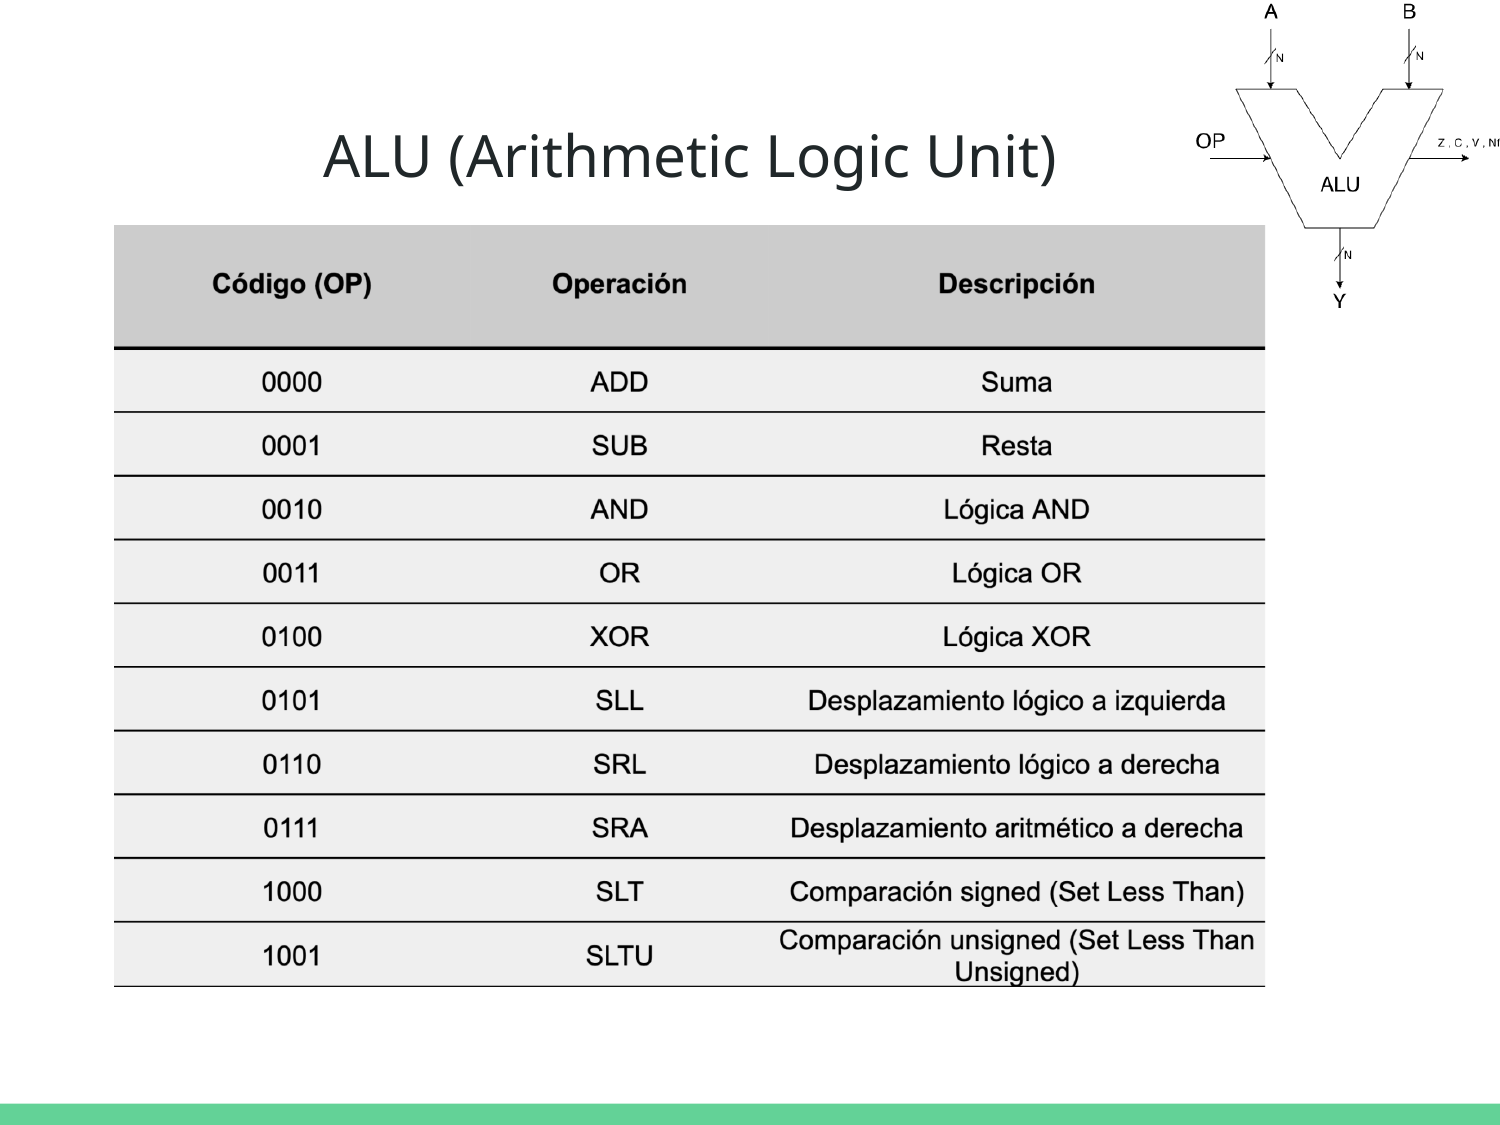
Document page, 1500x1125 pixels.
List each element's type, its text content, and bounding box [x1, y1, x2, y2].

picture [114, 0, 1500, 987]
title ALU (Arithmetic Logic Unit) [114, 99, 1190, 224]
